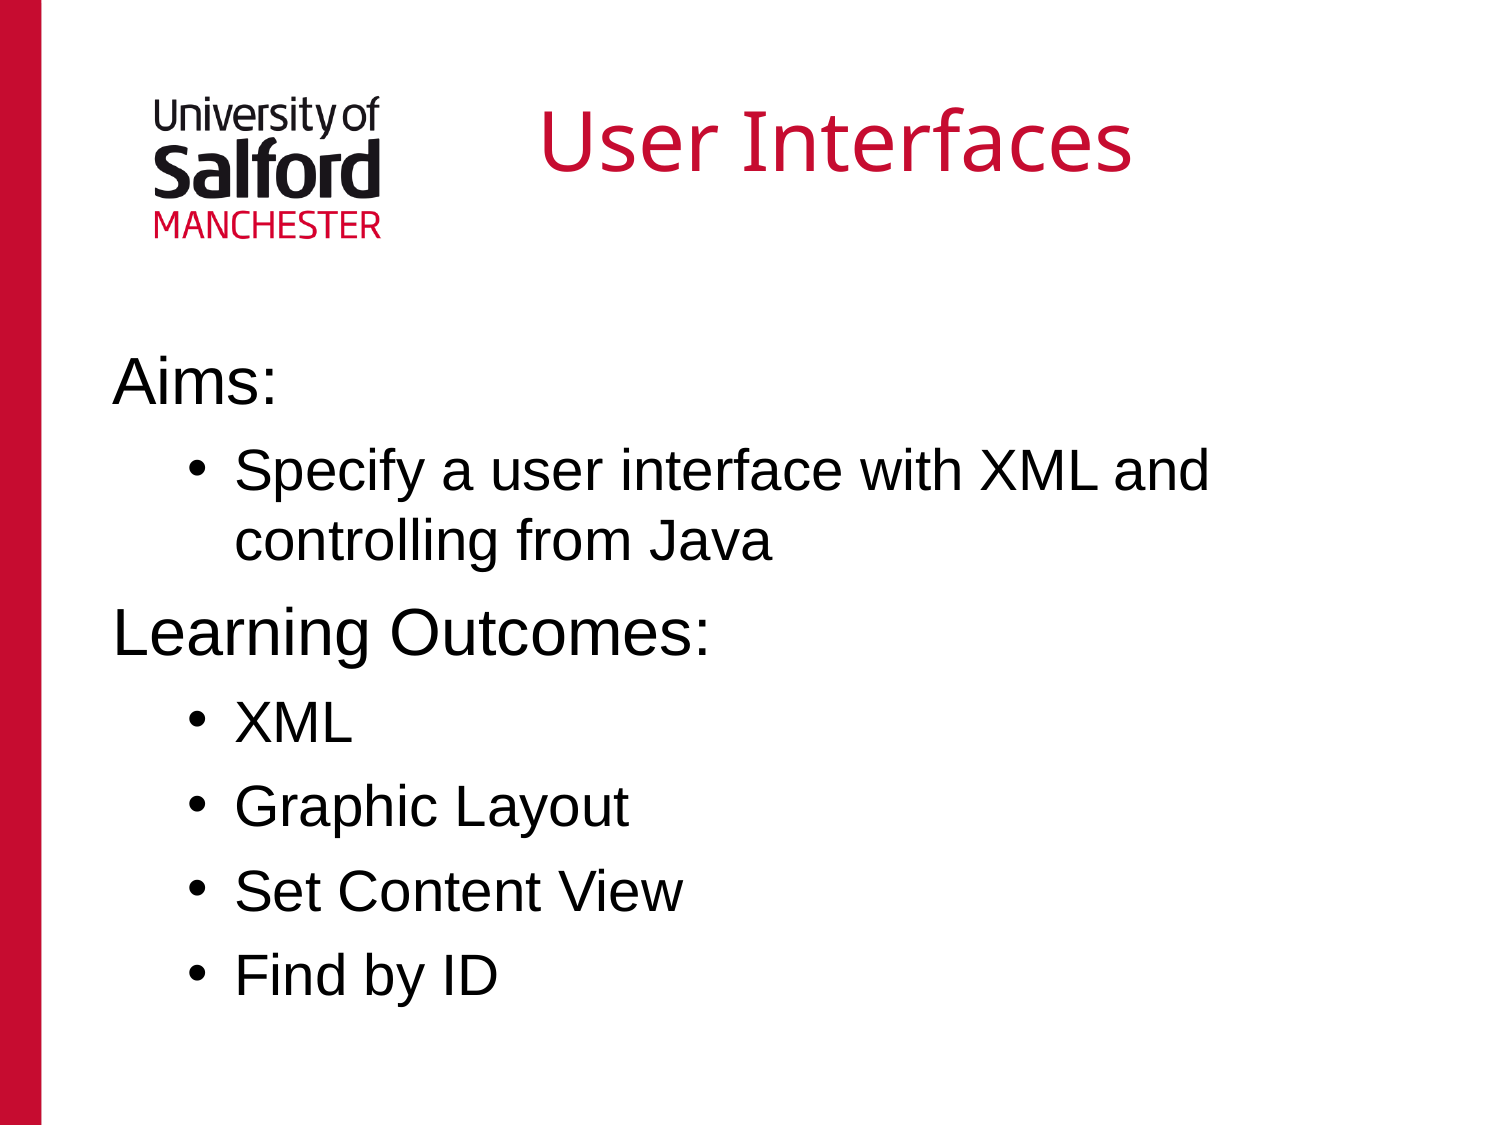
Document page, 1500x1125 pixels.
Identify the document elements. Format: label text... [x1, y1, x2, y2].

picture [101, 42, 434, 292]
list Aims: Specify a user interface with XML and controlling from Java Learning Outcomes: XML Graphic Layout Set Content View Find by ID [111, 337, 1462, 1080]
title User Interfaces [537, 44, 1424, 232]
